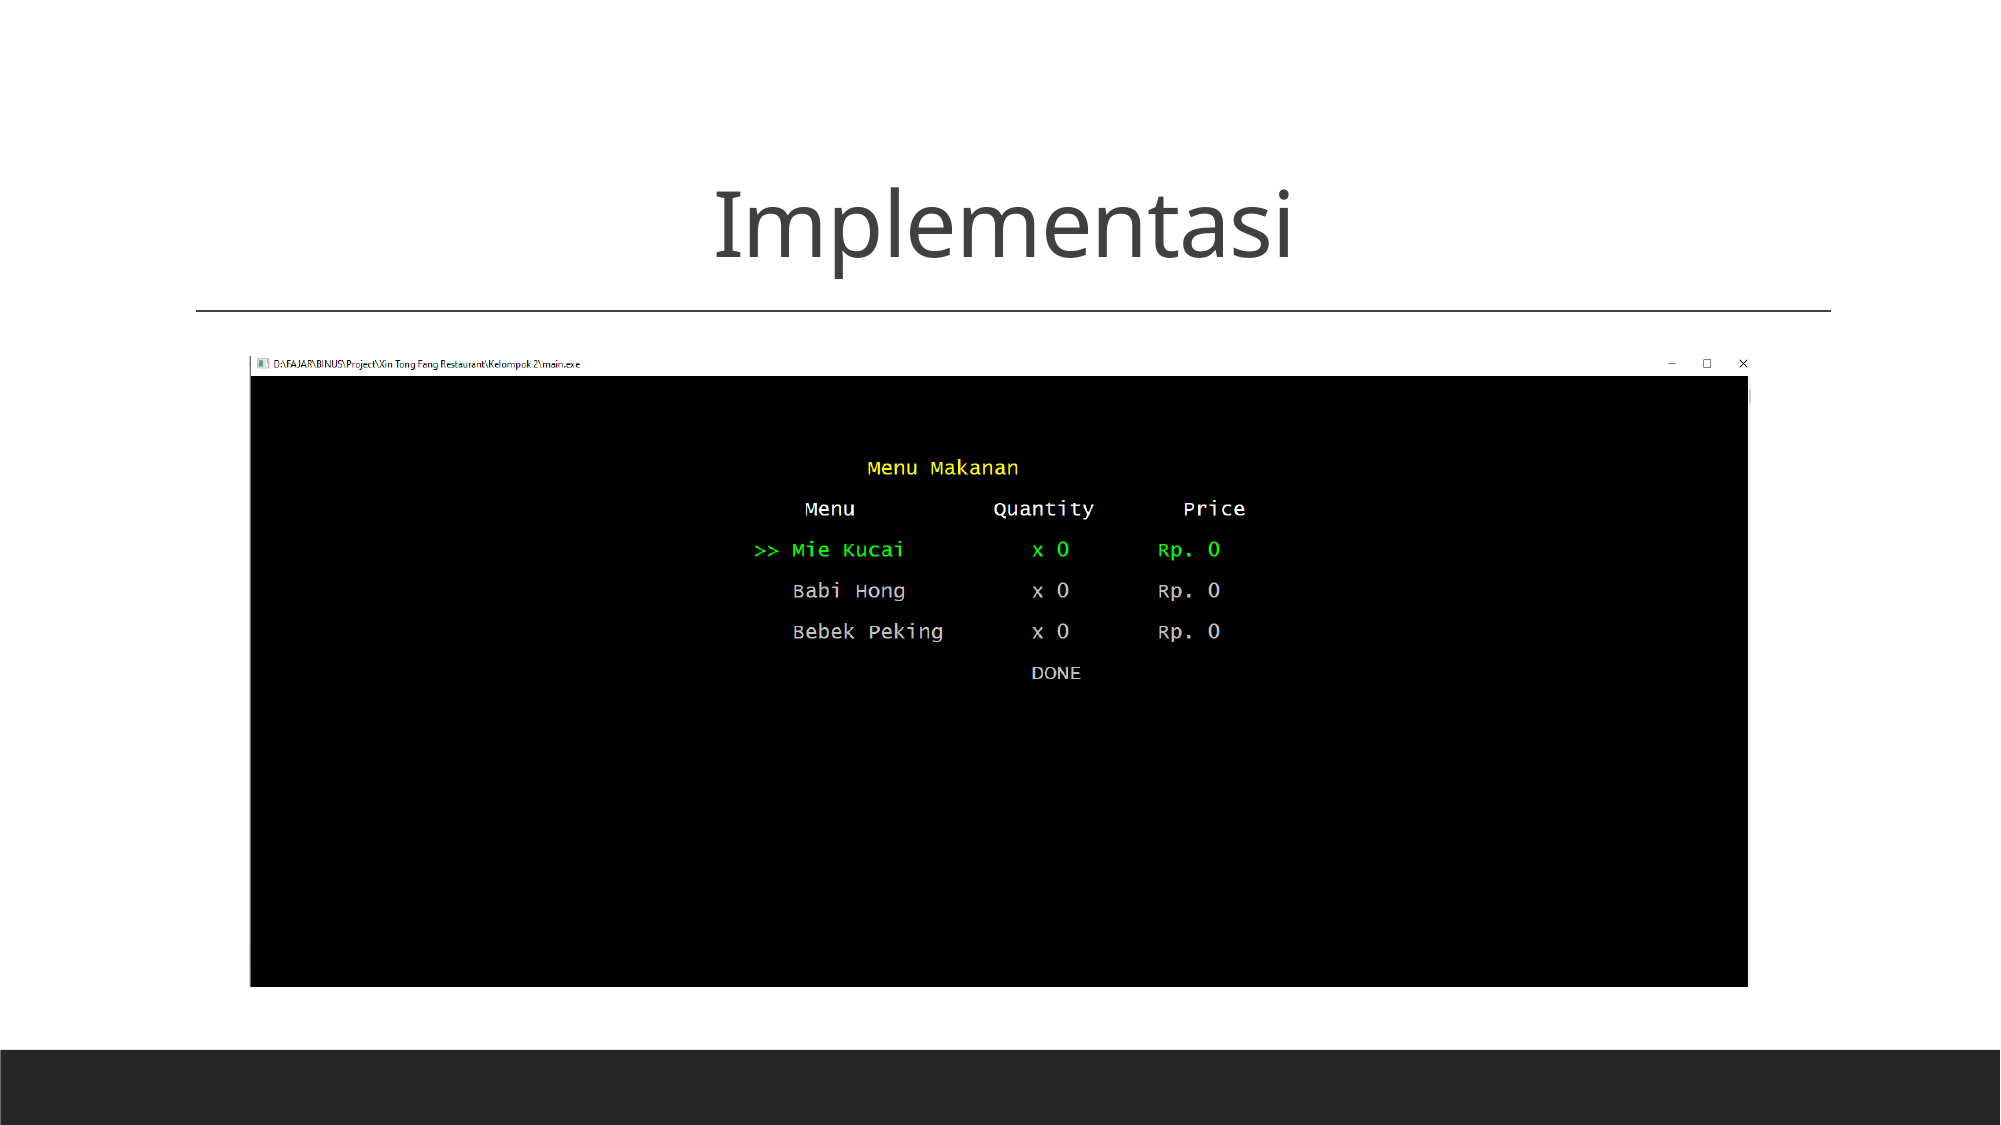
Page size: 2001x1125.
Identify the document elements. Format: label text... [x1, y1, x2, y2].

title Implementasi [180, 47, 1830, 285]
picture [248, 356, 1752, 988]
